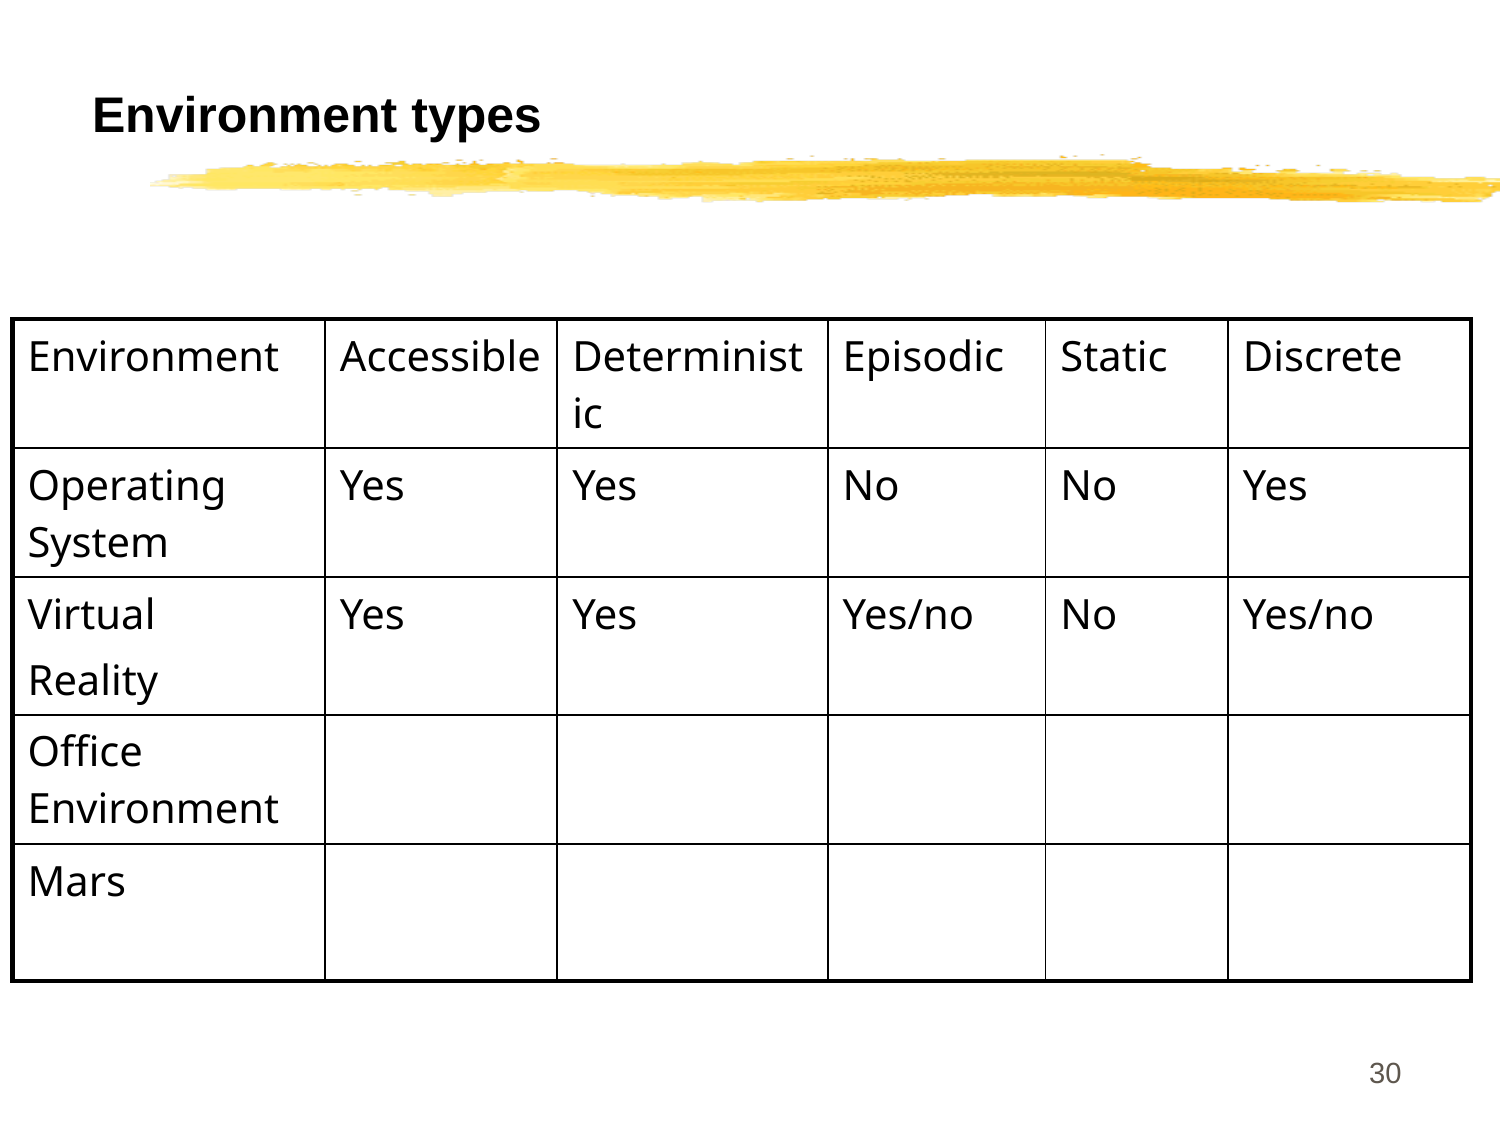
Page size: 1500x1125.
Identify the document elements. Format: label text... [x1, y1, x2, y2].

table_cell [1229, 716, 1469, 843]
table_cell No [1046, 578, 1227, 714]
table_cell Yes [558, 578, 827, 714]
table_cell Yes/no [829, 578, 1045, 714]
table_header Discrete [1229, 321, 1469, 447]
table_cell No [1046, 449, 1227, 576]
table_cell Operating System [15, 449, 324, 576]
table_cell [1229, 845, 1469, 979]
table_cell Yes [1229, 449, 1469, 576]
title Environment types [76, 37, 1415, 151]
table_header Environment [15, 321, 324, 447]
table_header Episodic [829, 321, 1045, 447]
table_cell Yes [326, 578, 556, 714]
table_header Deterministic [558, 321, 827, 447]
table_cell Yes [558, 449, 827, 576]
table_cell Yes [326, 449, 556, 576]
table_cell Office Environment [15, 716, 324, 843]
table_cell No [829, 449, 1045, 576]
table_cell [829, 716, 1045, 843]
table_cell [829, 845, 1045, 979]
table_header Static [1046, 321, 1227, 447]
table_cell [1046, 716, 1227, 843]
table_cell [326, 716, 556, 843]
table_cell Virtual Reality [15, 578, 324, 714]
table_cell [558, 716, 827, 843]
slide_number 30 [1103, 1021, 1417, 1098]
table_cell [1046, 845, 1227, 979]
picture [150, 149, 1500, 213]
table_header Accessible [326, 321, 556, 447]
table_cell Mars [15, 845, 324, 979]
table_cell Yes/no [1229, 578, 1469, 714]
table_cell [326, 845, 556, 979]
table_cell [558, 845, 827, 979]
